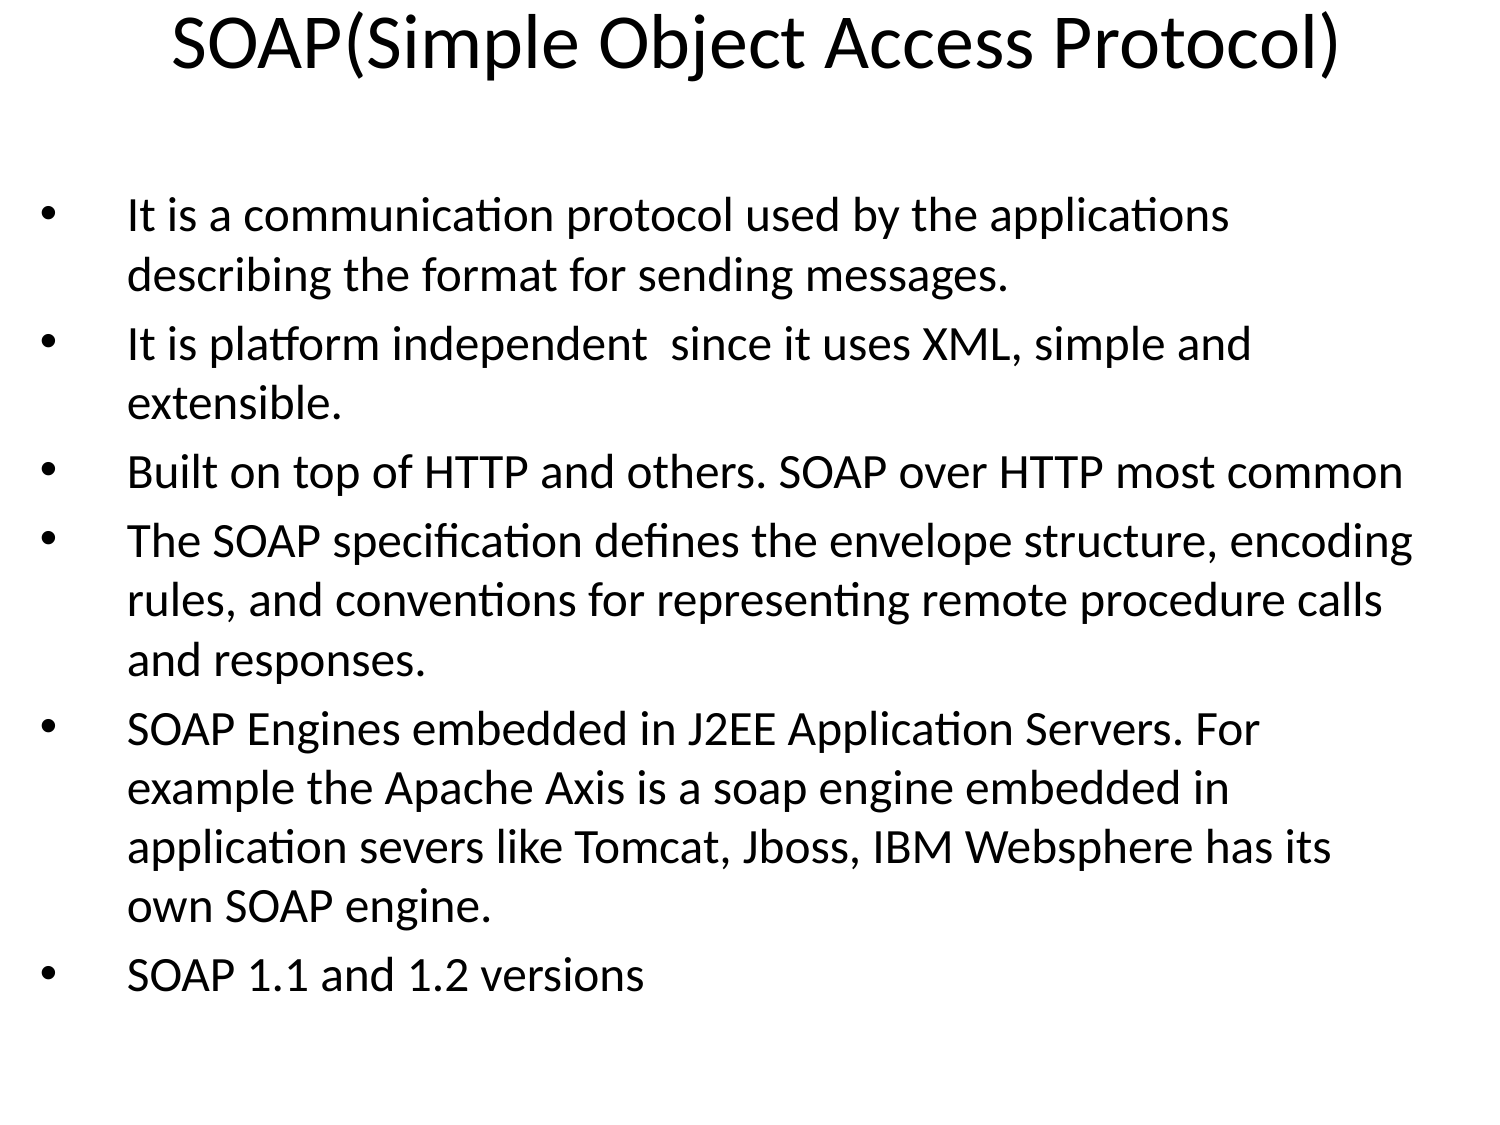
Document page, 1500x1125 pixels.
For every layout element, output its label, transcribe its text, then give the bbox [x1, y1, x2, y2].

list It is a communication protocol used by the applications describing the format for sending messages. It is platform independent since it uses XML, simple and extensible. Built on top of HTTP and others. SOAP over HTTP most common The SOAP specification defines the envelope structure, encoding rules, and conventions for representing remote procedure calls and responses. SOAP Engines embedded in J2EE Application Servers. For example the Apache Axis is a soap engine embedded in application severs like Tomcat, Jboss, IBM Websphere has its own SOAP engine. SOAP 1.1 and 1.2 versions [24, 174, 1438, 1025]
title SOAP(Simple Object Access Protocol) [76, 0, 1439, 126]
